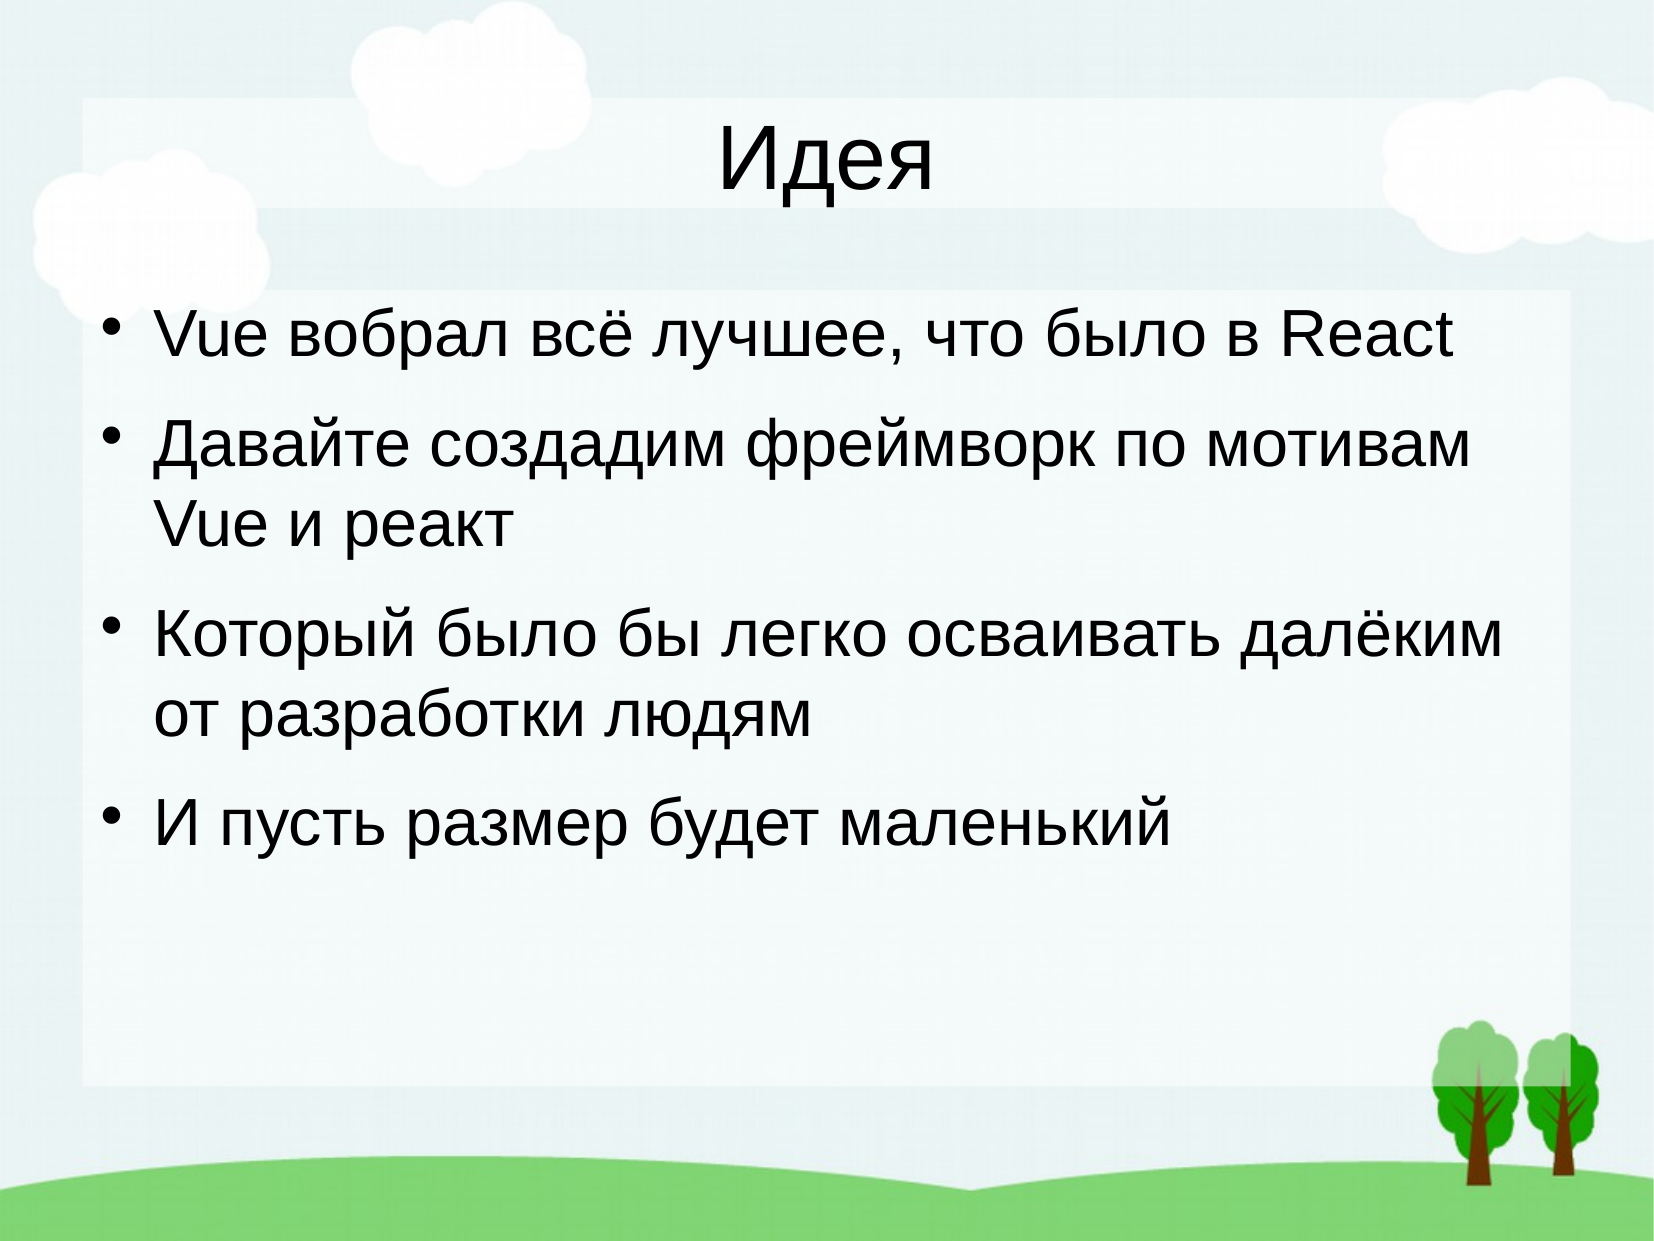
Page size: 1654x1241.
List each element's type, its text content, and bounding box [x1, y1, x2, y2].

text_box Идея [82, 97, 1571, 208]
picture [0, 0, 1654, 1241]
text_box Vue вобрал всё лучшее, что было в React Давайте создадим фреймворк по мотивам Vue и реакт Который было бы легко осваивать далёким от разработки людям И пусть размер будет маленький [82, 290, 1571, 1087]
